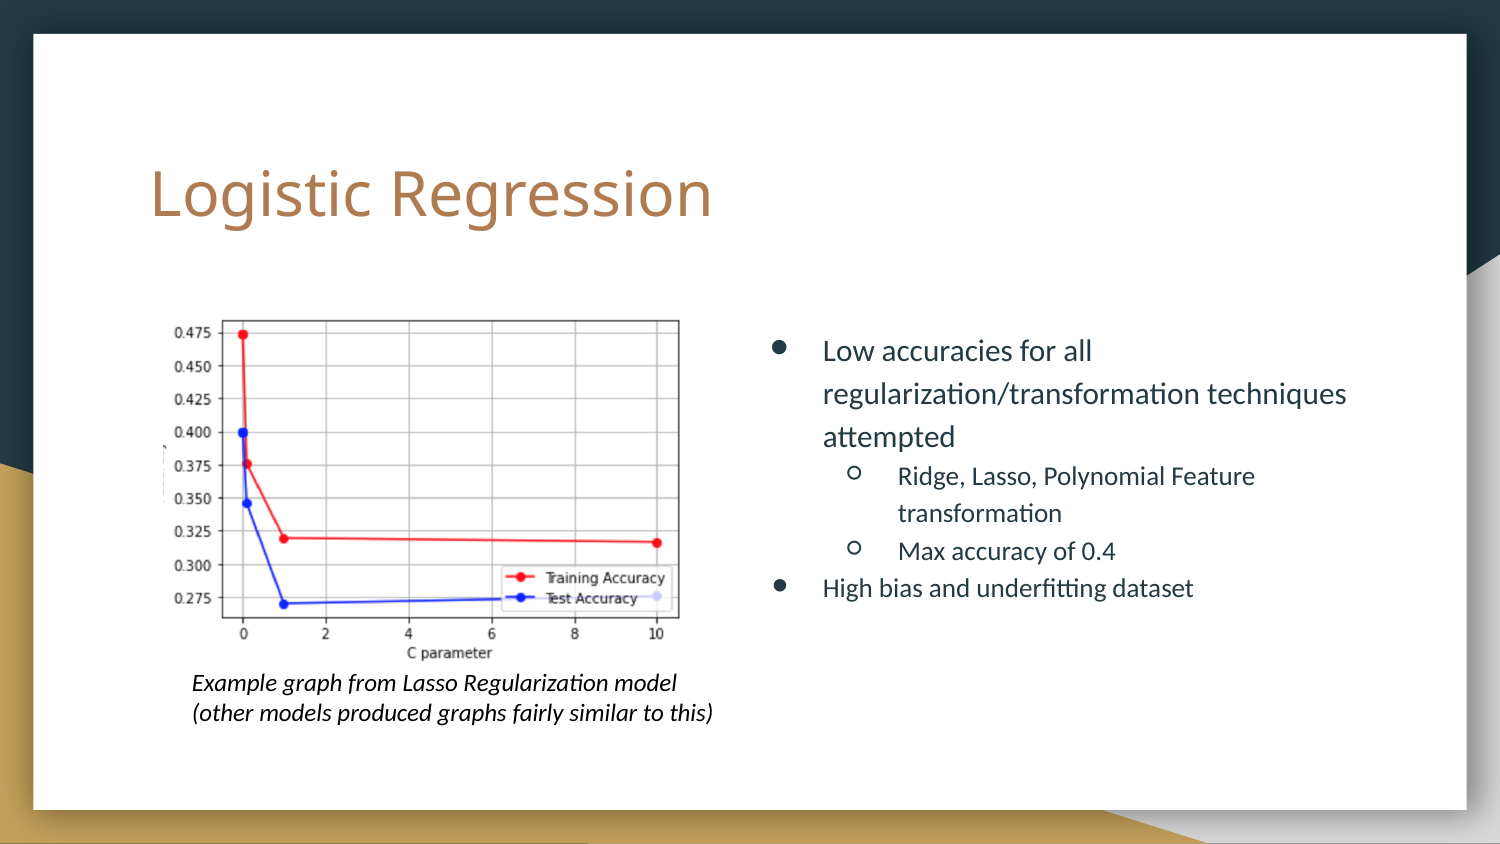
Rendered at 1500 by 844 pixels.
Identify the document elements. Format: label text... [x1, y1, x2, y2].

picture [163, 309, 720, 671]
text_box Example graph from Lasso Regularization model (other models produced graphs fairly similar to this) [176, 651, 733, 712]
list Low accuracies for all regularization/transformation techniques attempted Ridge, Lasso, Polynomial Feature transformation Max accuracy of 0.4 High bias and underfitting dataset [732, 309, 1366, 712]
title Logistic Regression [134, 138, 1366, 296]
